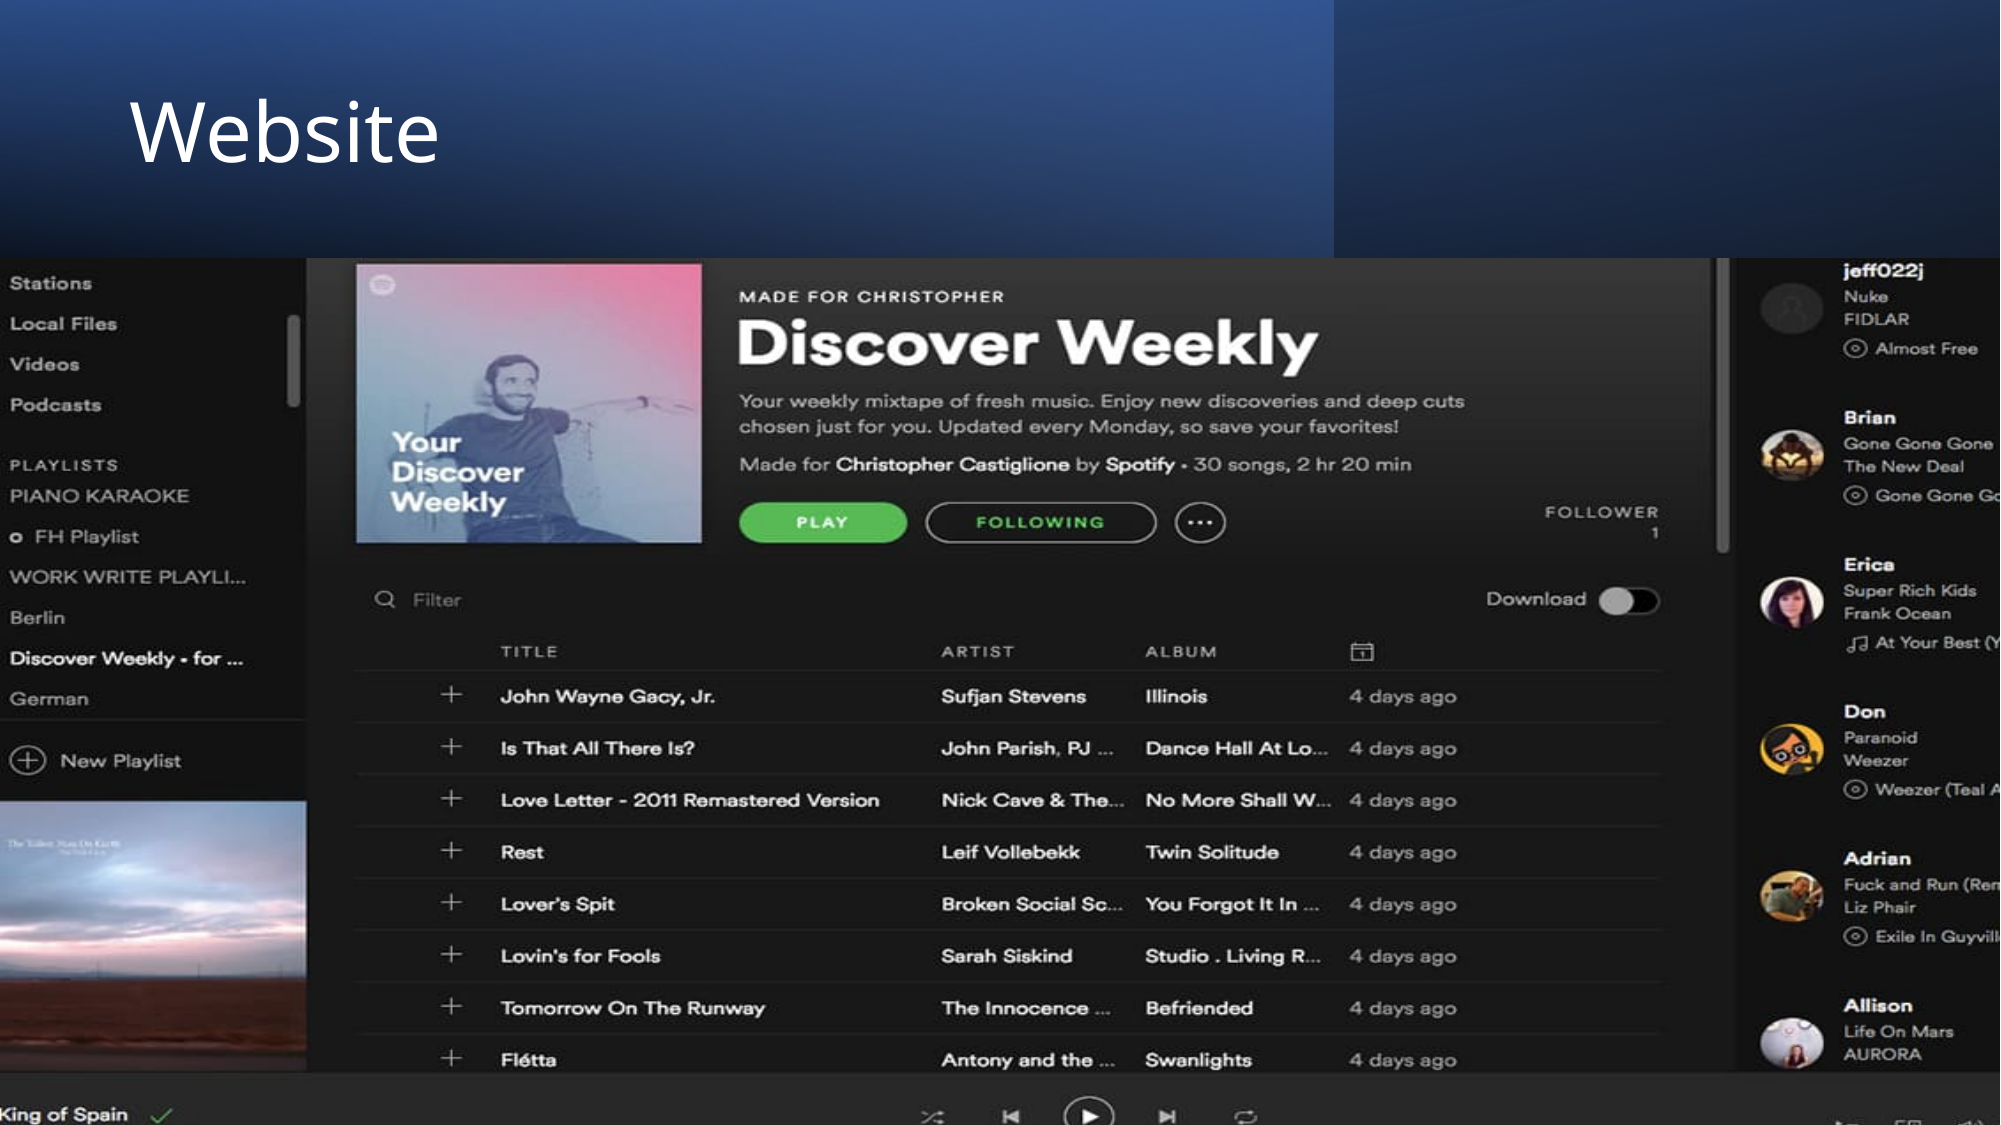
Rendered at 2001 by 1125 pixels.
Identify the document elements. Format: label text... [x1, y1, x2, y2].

picture [0, 258, 2000, 1125]
title Website [114, 40, 1274, 231]
text_box [0, 0, 2000, 258]
